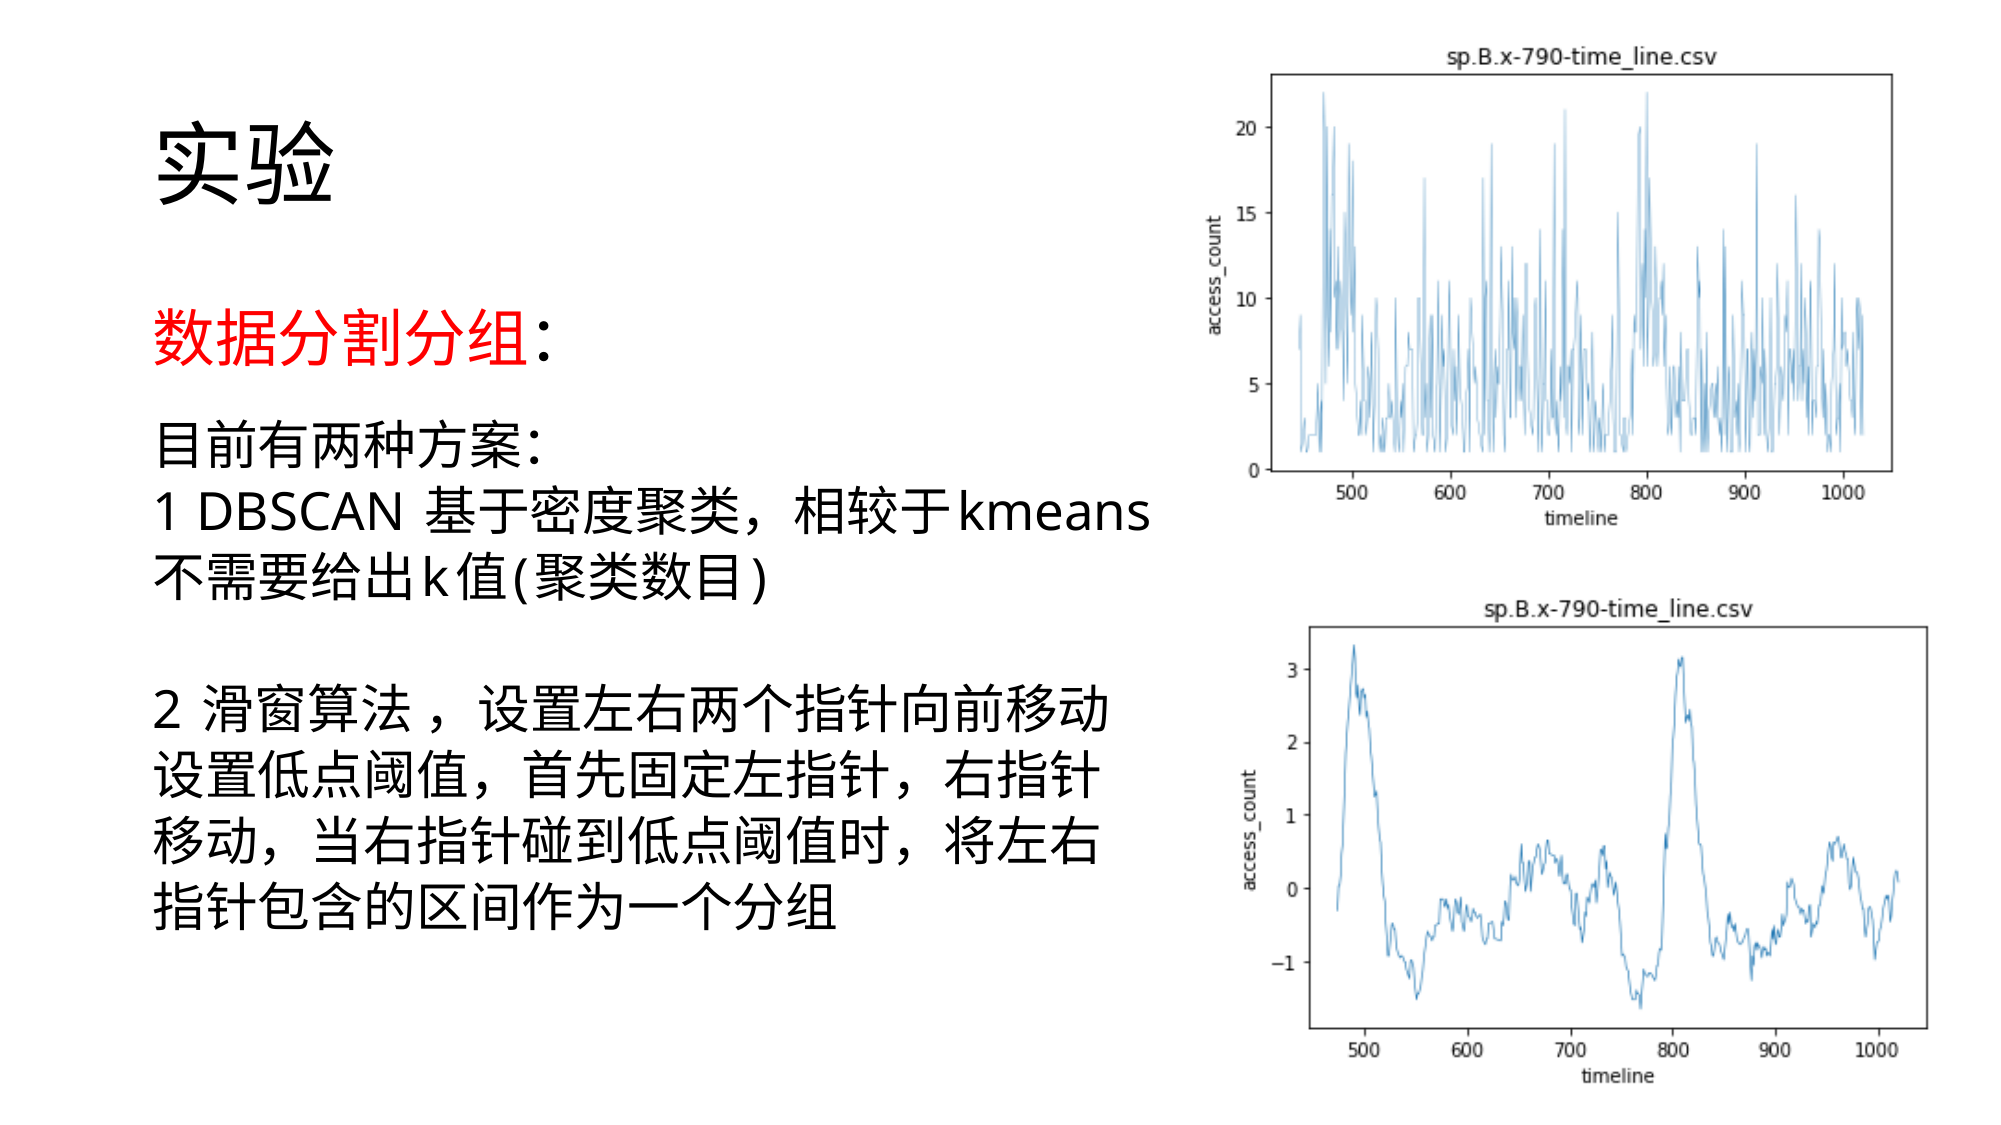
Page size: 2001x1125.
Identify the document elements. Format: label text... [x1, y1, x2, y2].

picture [1229, 586, 1945, 1098]
list 数据分割分组： 目前有两种方案： 1 ﻿DBSCAN 基于密度聚类，相较于kmeans 不需要给出k值(聚类数目) 2 滑窗算法 ，设置左右两个指针向前移动 设置低点阈值，首先固定左指针，右指针 移动，当右指针碰到低点阈值时，将左右 指针包含的区间作为一个分组 [137, 299, 1863, 1014]
title 实验 [137, 59, 1195, 278]
picture [1195, 34, 1910, 541]
